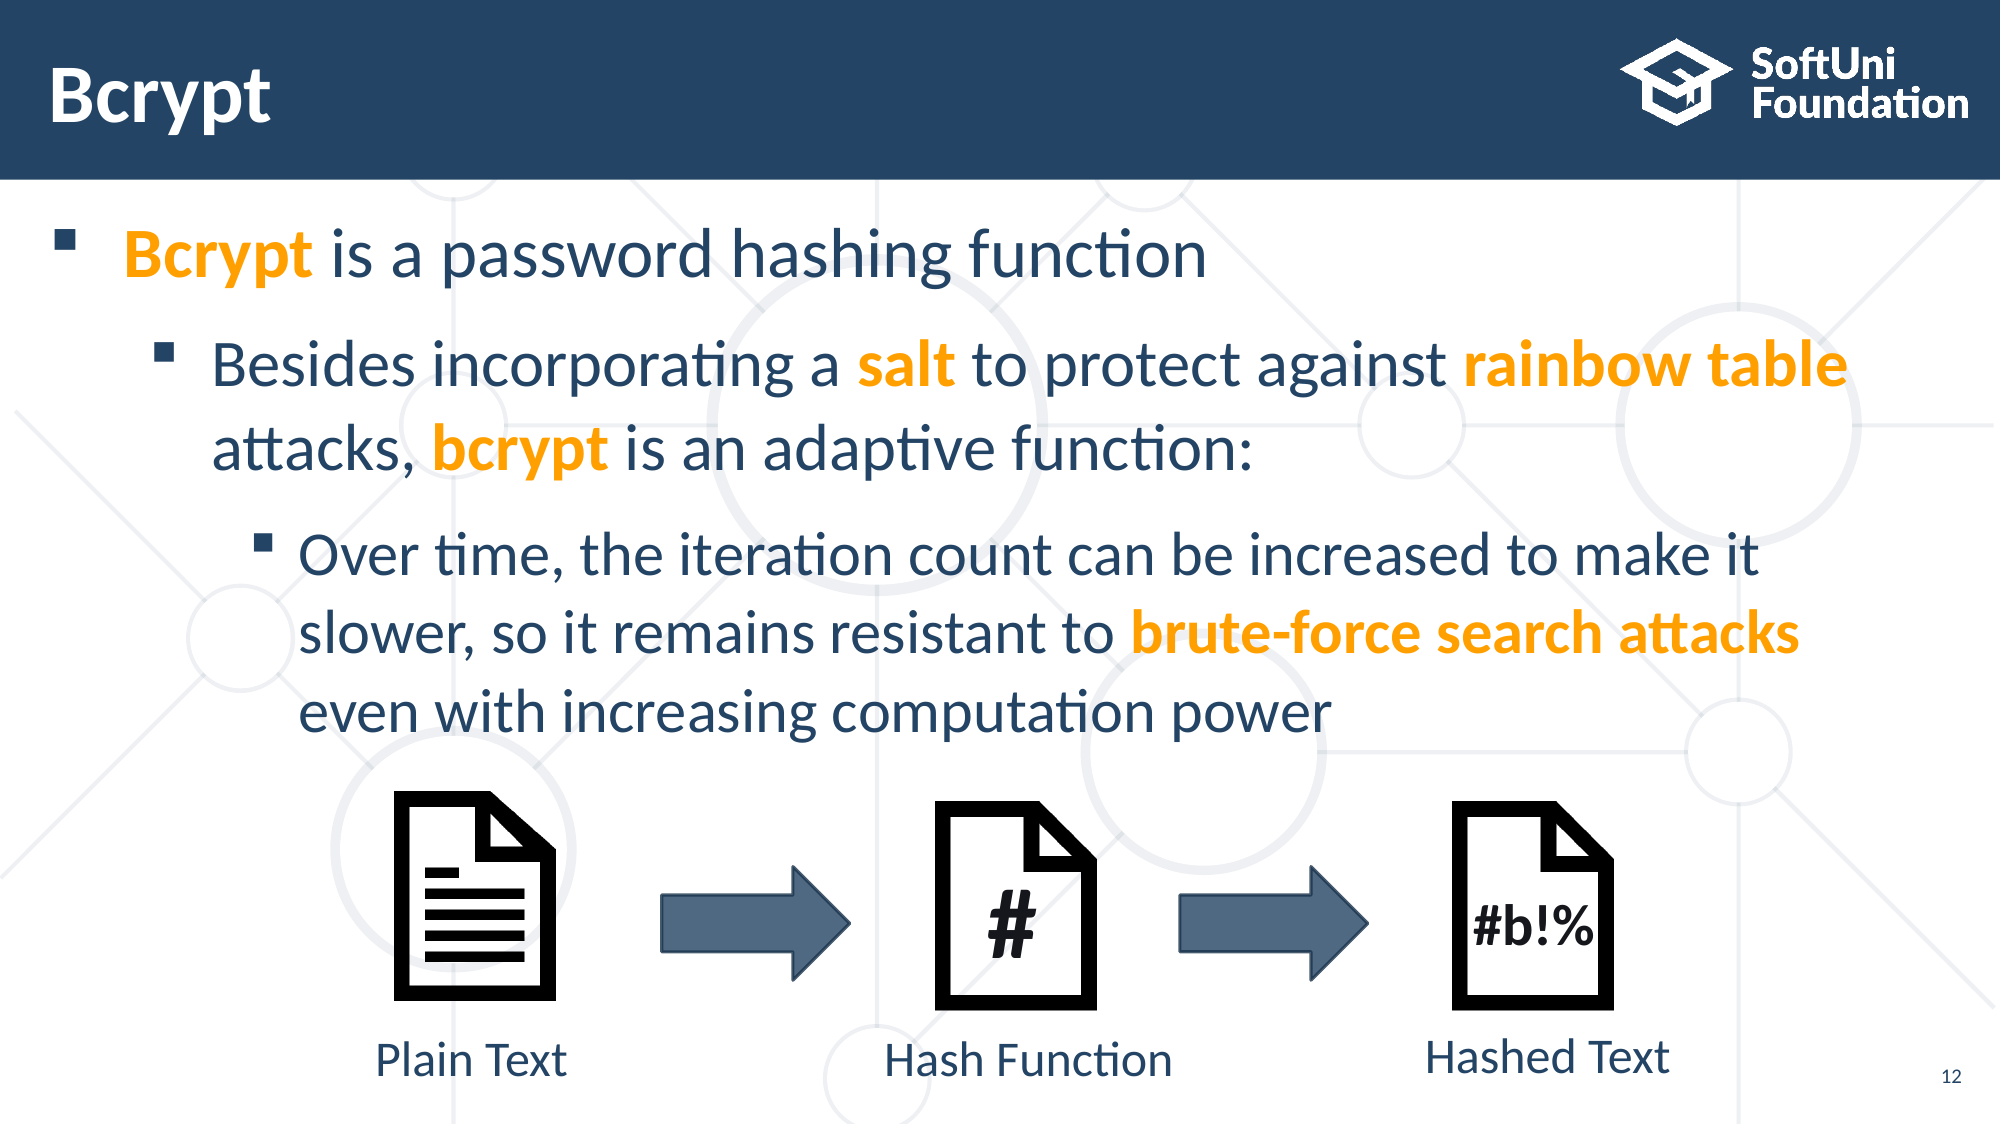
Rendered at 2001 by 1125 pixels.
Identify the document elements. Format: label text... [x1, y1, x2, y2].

text_box [1177, 864, 1370, 983]
text_box Hashed Text [1401, 999, 1695, 1102]
text_box [659, 864, 852, 983]
text_box Hash Function [860, 1002, 1198, 1104]
picture [1619, 38, 1968, 126]
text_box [890, 779, 1141, 1031]
list Bcrypt is a password hashing function Besides incorporating a salt to protect against rainbow table attacks, bcrypt is an adaptive function: Over time, the iteration count can be increased to make it slower, so it remains resistant to brute-force search attacks even with increasing computation power [31, 196, 2000, 1050]
picture [349, 770, 601, 1022]
title Bcrypt [31, 16, 1591, 162]
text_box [1407, 779, 1659, 1031]
text_box Plain Text [351, 1029, 592, 1104]
slide_number 12 [1897, 1049, 1968, 1101]
